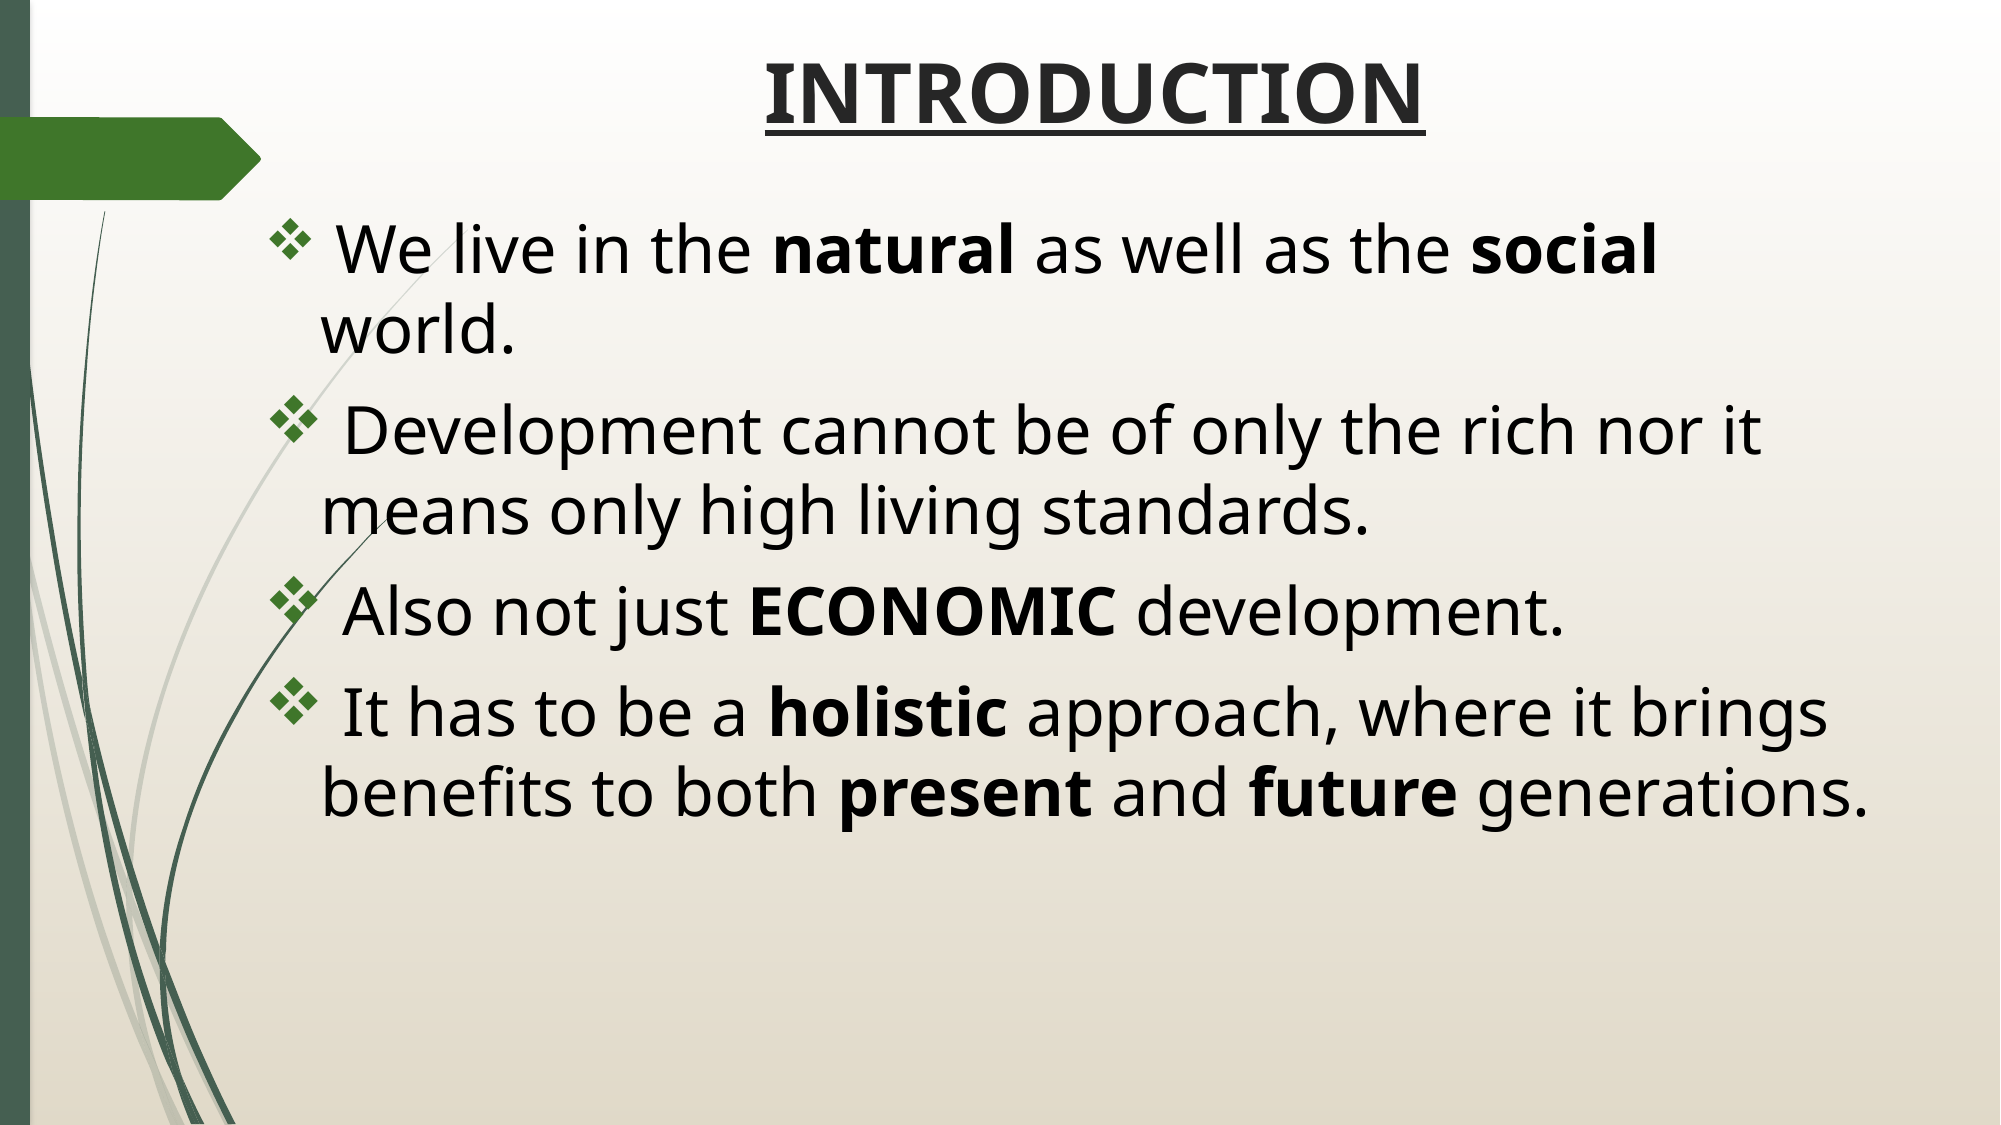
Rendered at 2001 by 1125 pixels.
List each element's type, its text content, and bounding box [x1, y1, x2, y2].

list We live in the natural as well as the social world. Development cannot be of only the rich nor it means only high living standards. Also not just ECONOMIC development. It has to be a holistic approach, where it brings benefits to both present and future generations. [249, 198, 1888, 1125]
title INTRODUCTION [320, 32, 1783, 156]
